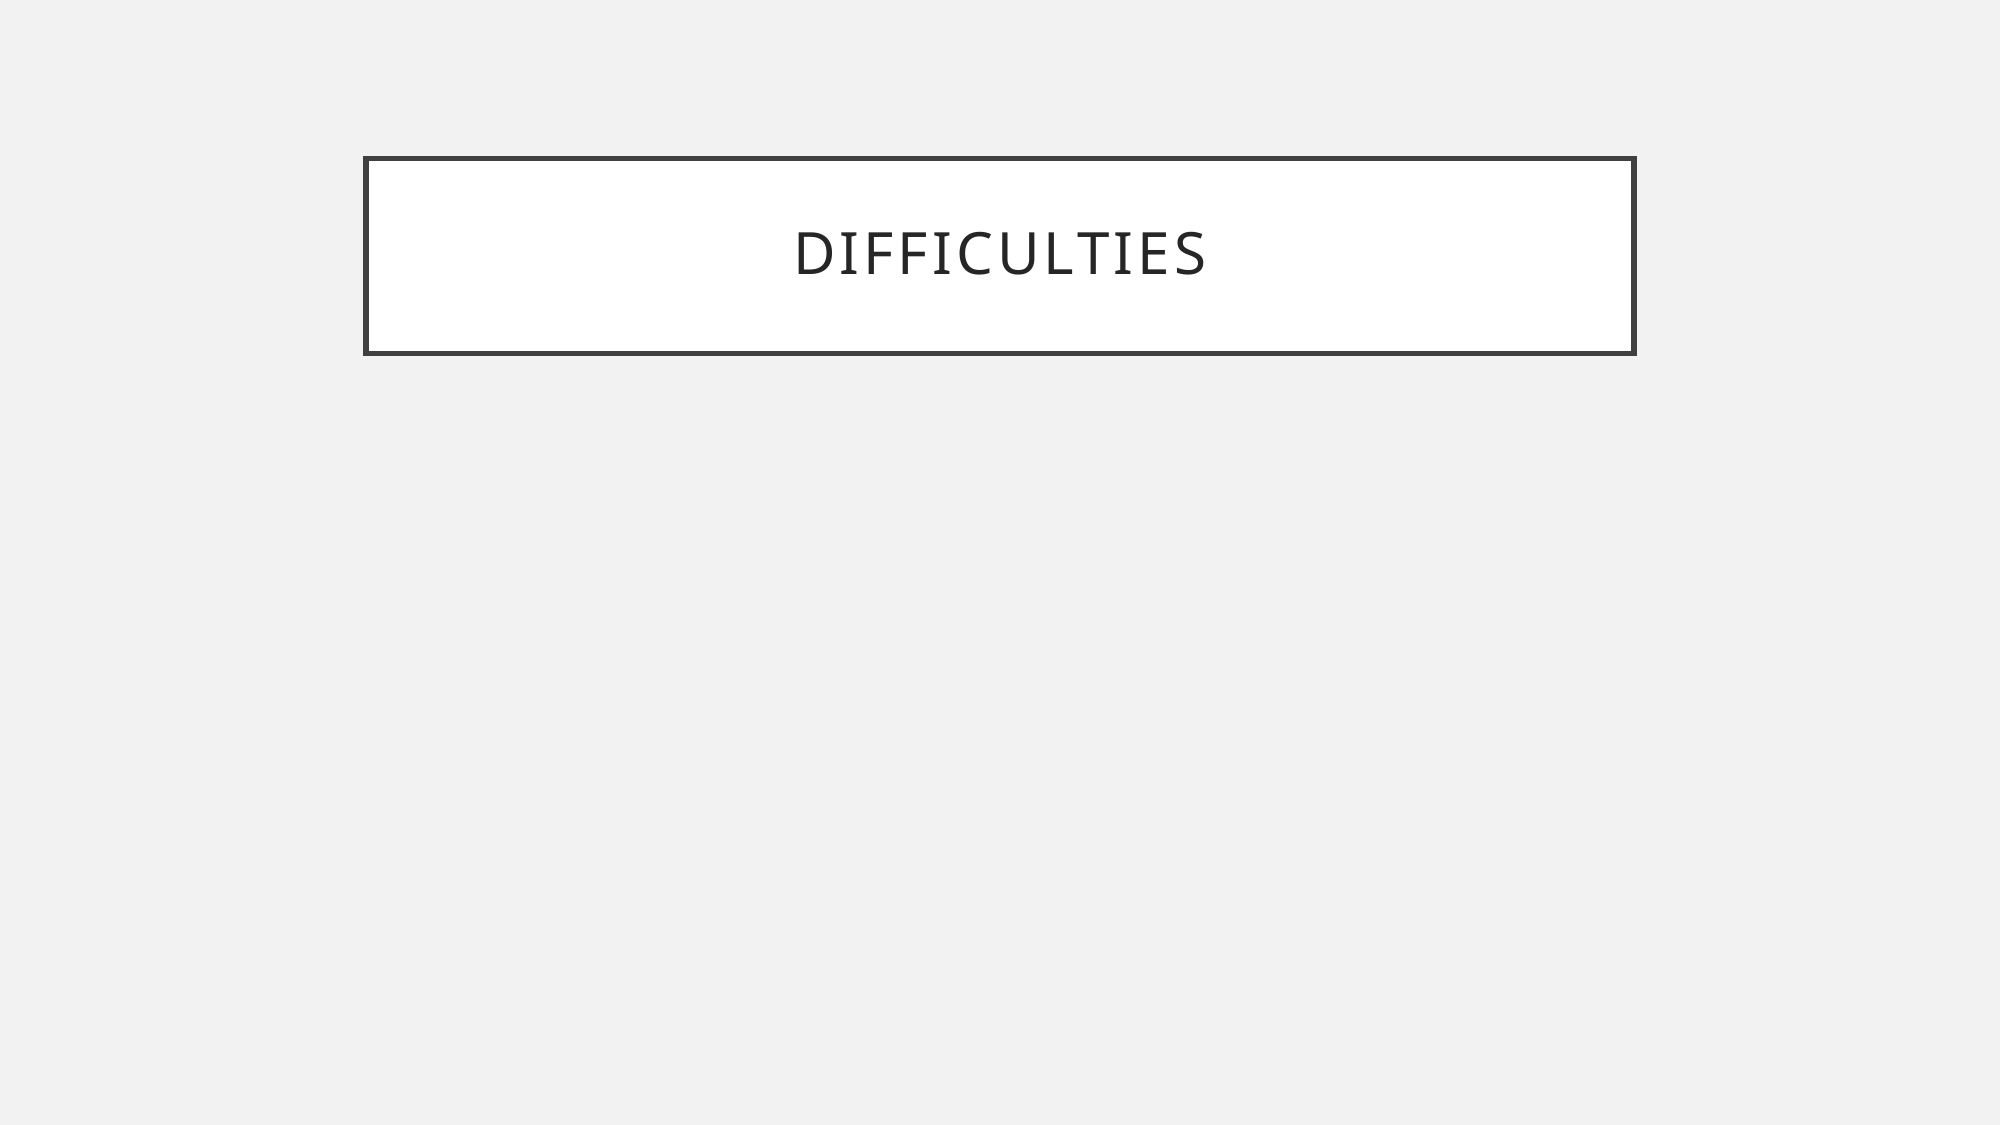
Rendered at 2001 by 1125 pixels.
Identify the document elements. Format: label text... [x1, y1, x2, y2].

title Difficulties [363, 156, 1637, 356]
